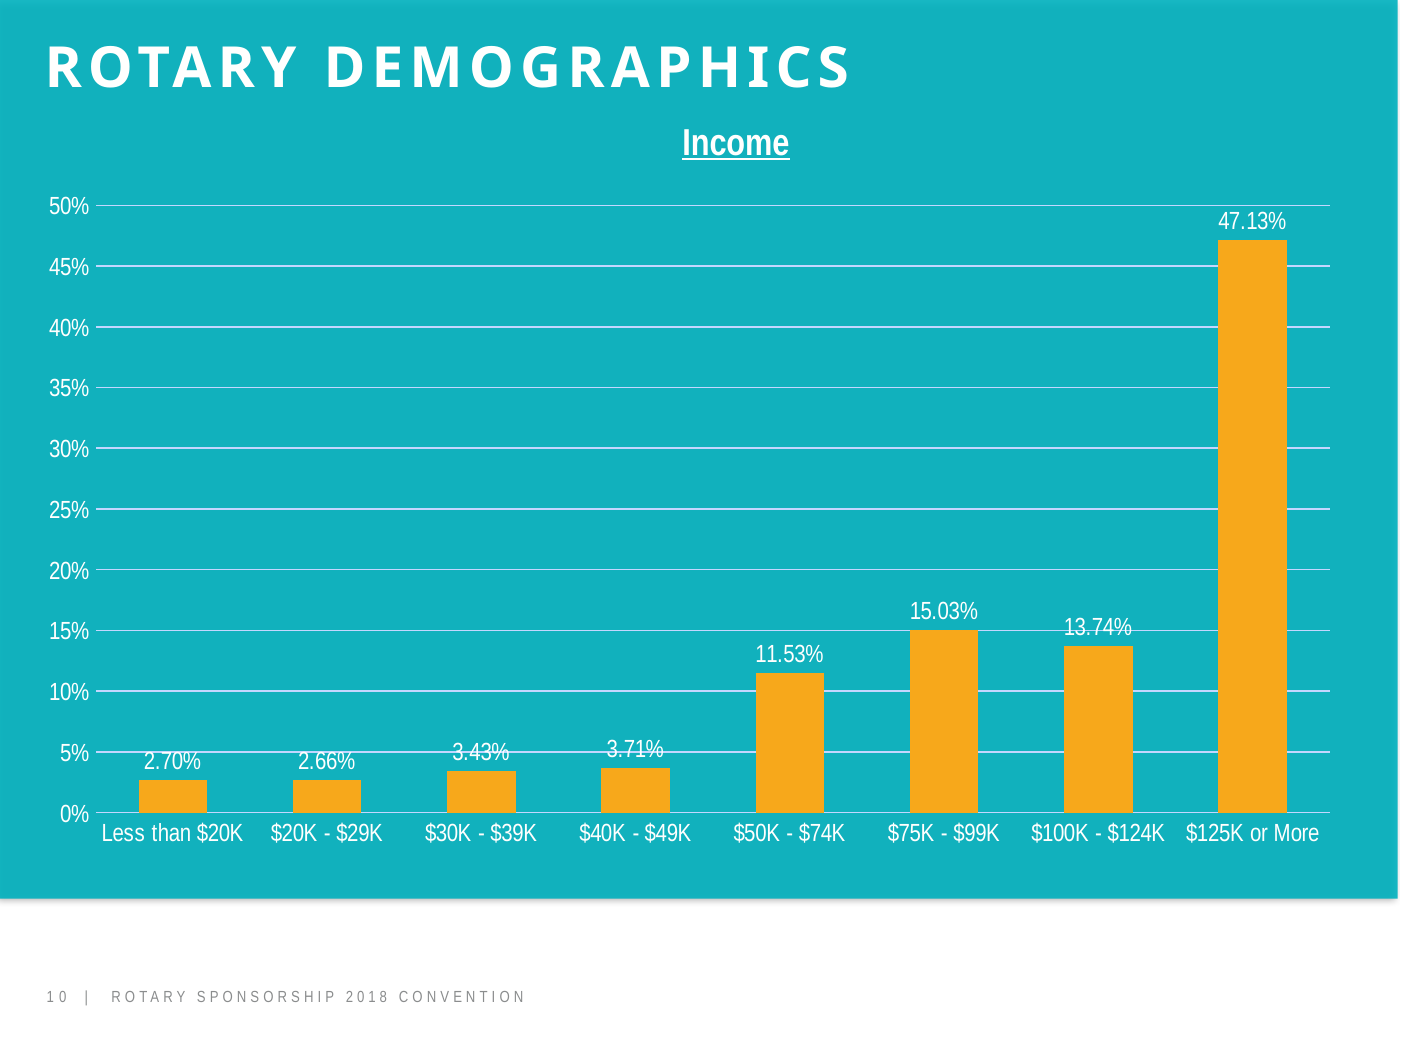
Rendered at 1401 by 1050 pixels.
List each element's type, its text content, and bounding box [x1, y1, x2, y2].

text_box ROTARY Demographics [44, 30, 1327, 97]
text_box [0, 0, 1398, 899]
chart [32, 191, 1363, 871]
text_box Income [636, 127, 836, 163]
